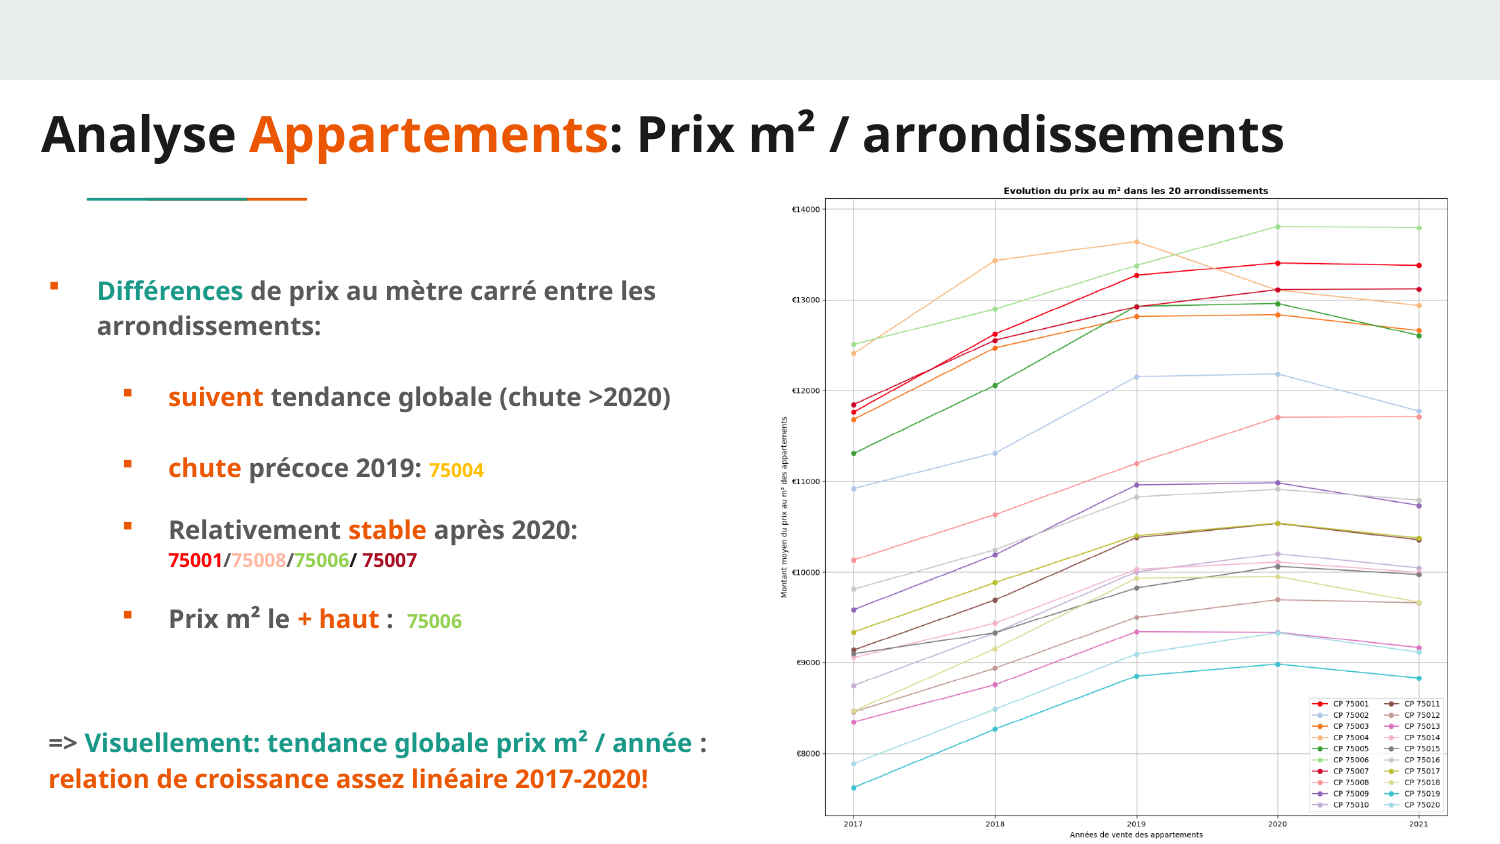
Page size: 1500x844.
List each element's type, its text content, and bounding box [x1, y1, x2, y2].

picture [775, 185, 1455, 844]
text_box Différences de prix au mètre carré entre les arrondissements: suivent tendance globale (chute >2020) chute précoce 2019: 75004 Relativement stable après 2020: 75001/75008/75006/ 75007 Prix m² le + haut : 75006 => Visuellement: tendance globale prix m² / année : relation de croissance assez linéaire 2017-2020! [10, 211, 770, 819]
title Analyse Appartements: Prix m² / arrondissements [19, 87, 1474, 176]
